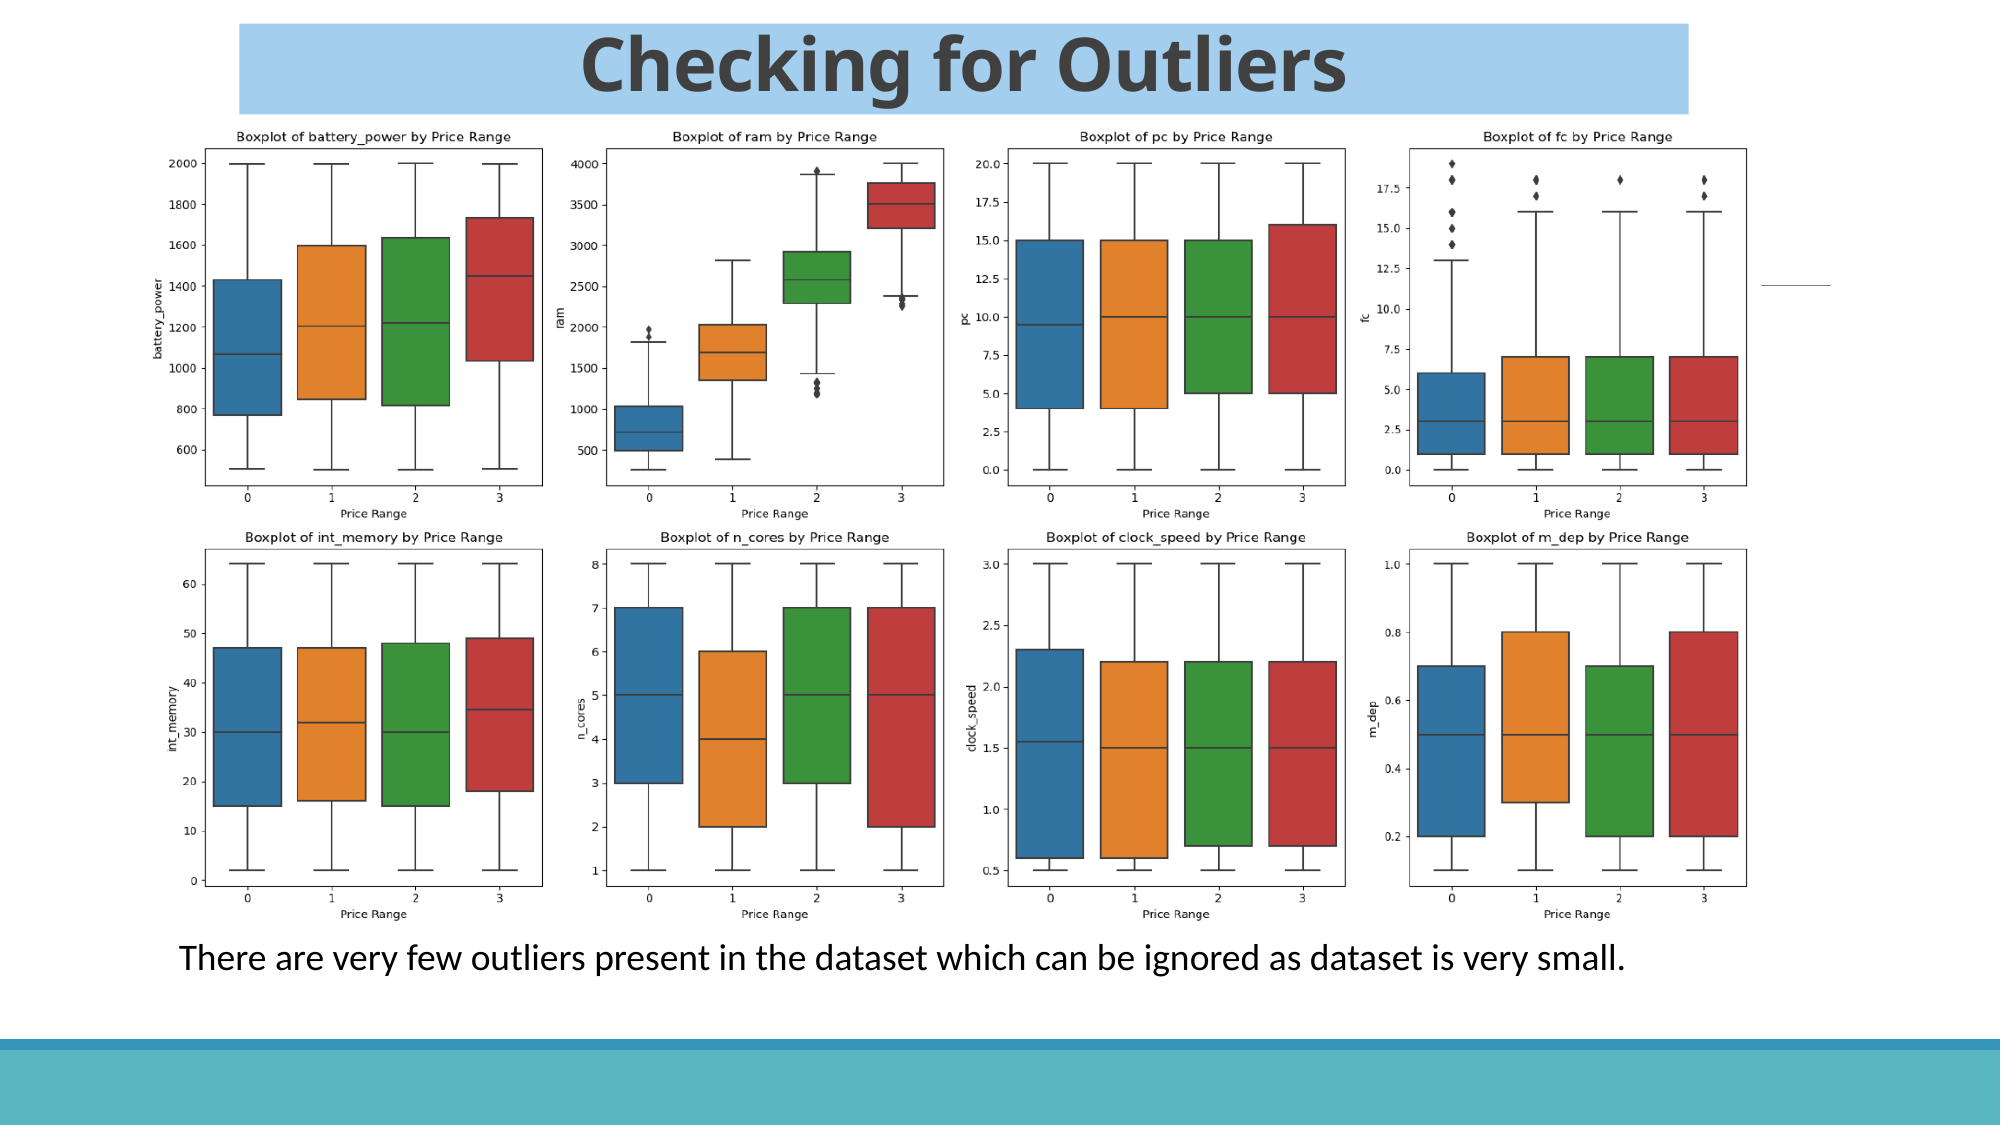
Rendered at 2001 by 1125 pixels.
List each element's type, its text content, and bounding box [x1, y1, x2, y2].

text_box There are very few outliers present in the dataset which can be ignored as dataset is very small. [163, 925, 1902, 986]
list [110, 126, 1762, 927]
title Checking for Outliers [239, 23, 1689, 115]
